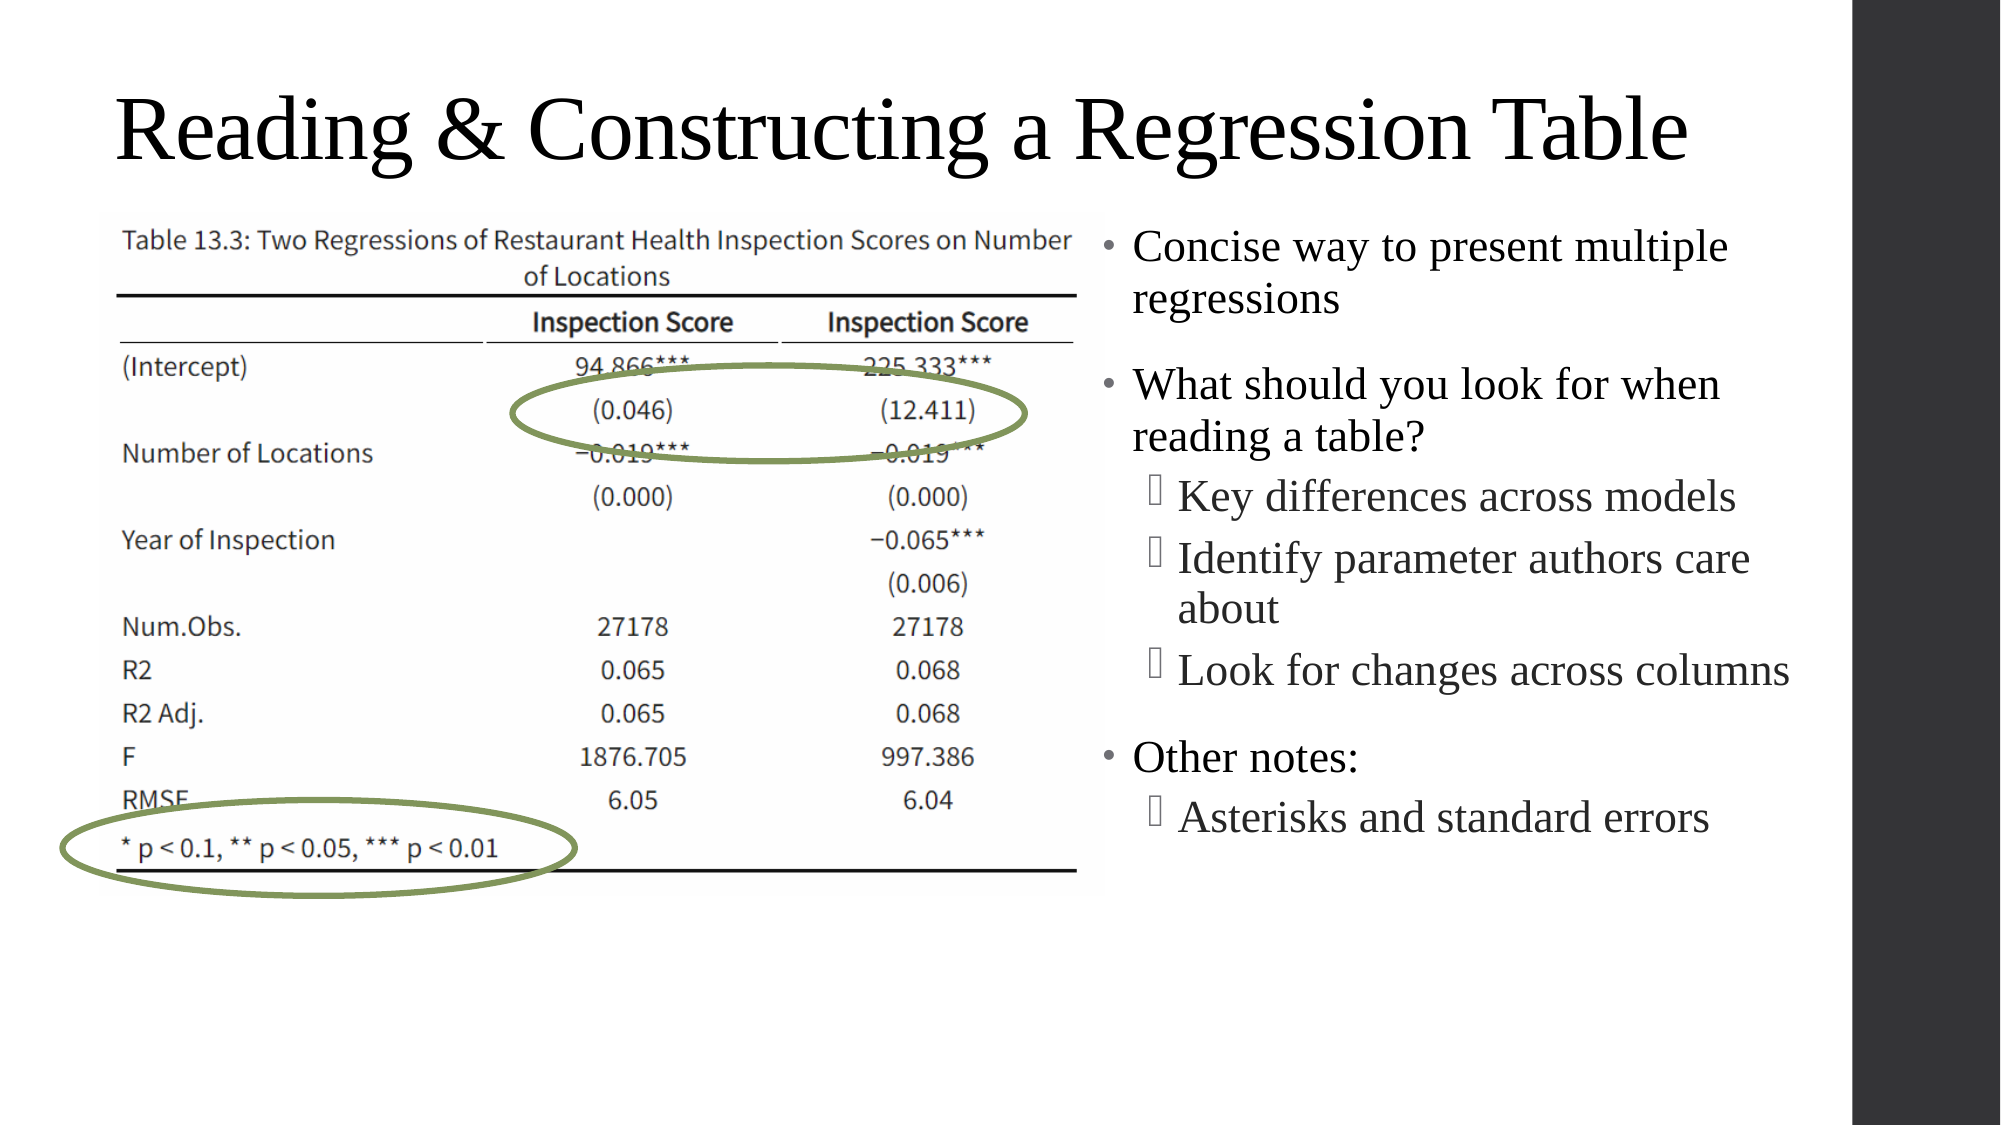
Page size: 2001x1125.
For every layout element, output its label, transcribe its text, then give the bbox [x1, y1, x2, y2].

picture [99, 212, 1106, 897]
title Reading & Constructing a Regression Table [99, 60, 1797, 188]
list Concise way to present multiple regressions What should you look for when reading a table? Key differences across models Identify parameter authors care about Look for changes across columns Other notes: Asterisks and standard errors [1087, 212, 1850, 1068]
text_box [61, 824, 92, 872]
